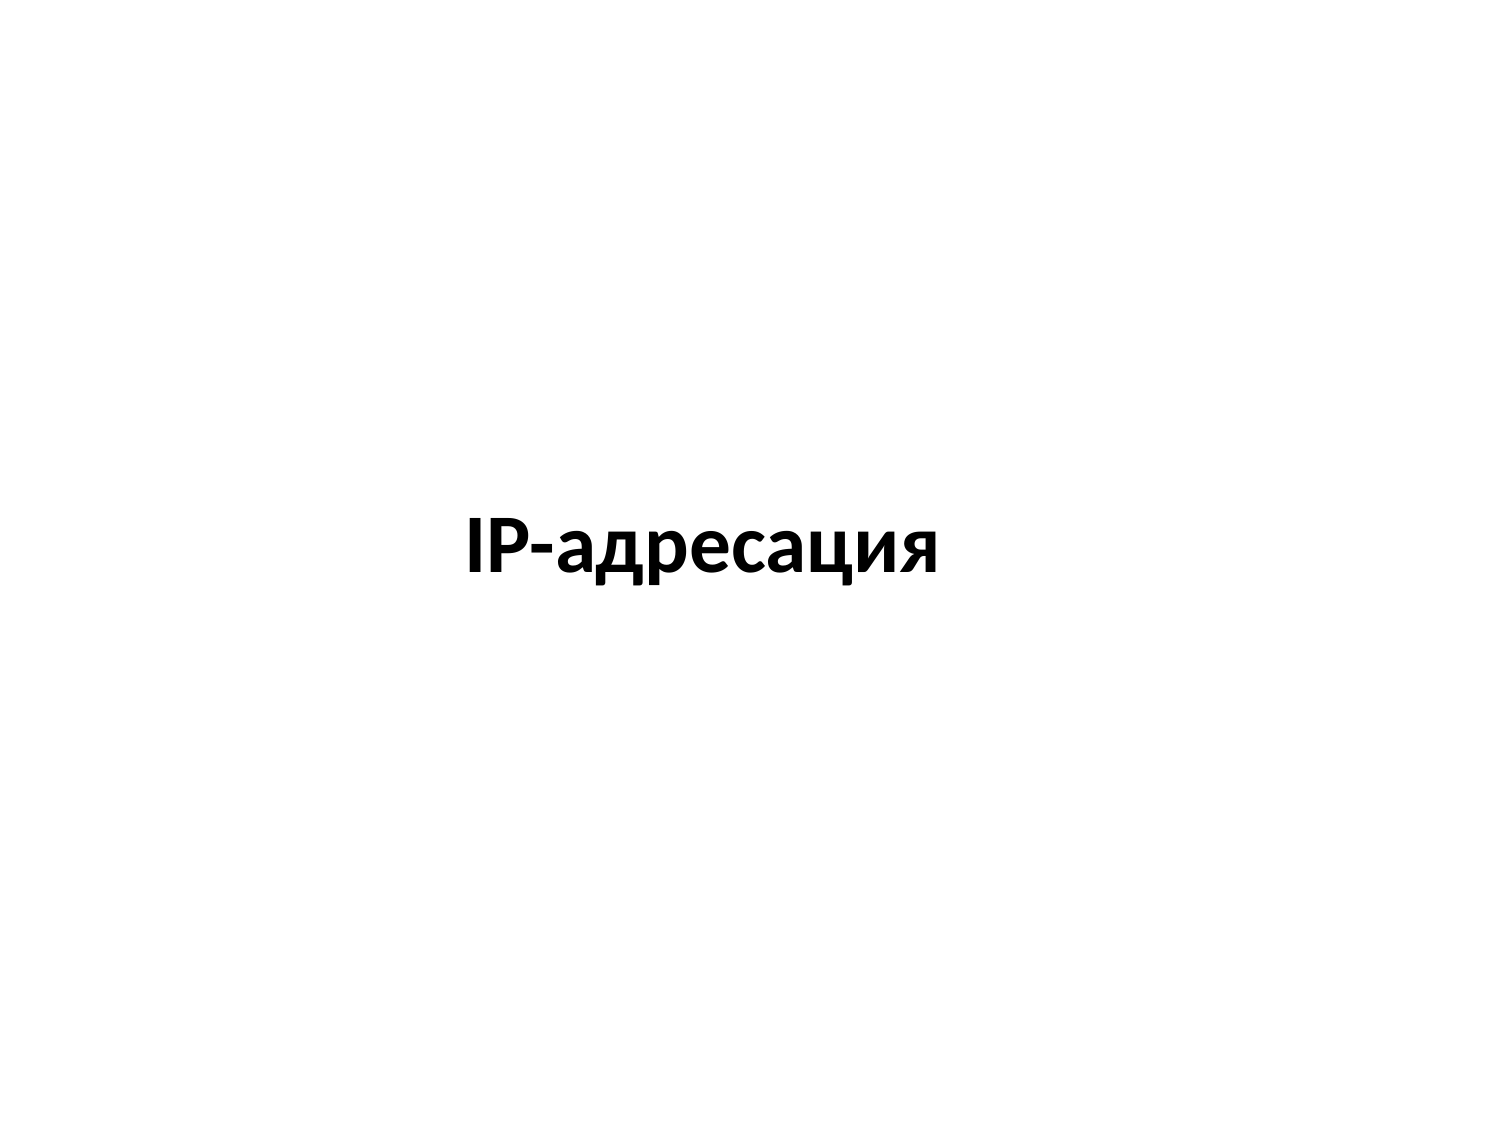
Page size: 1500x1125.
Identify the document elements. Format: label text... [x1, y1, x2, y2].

text_box IP-адресация [292, 445, 1114, 633]
